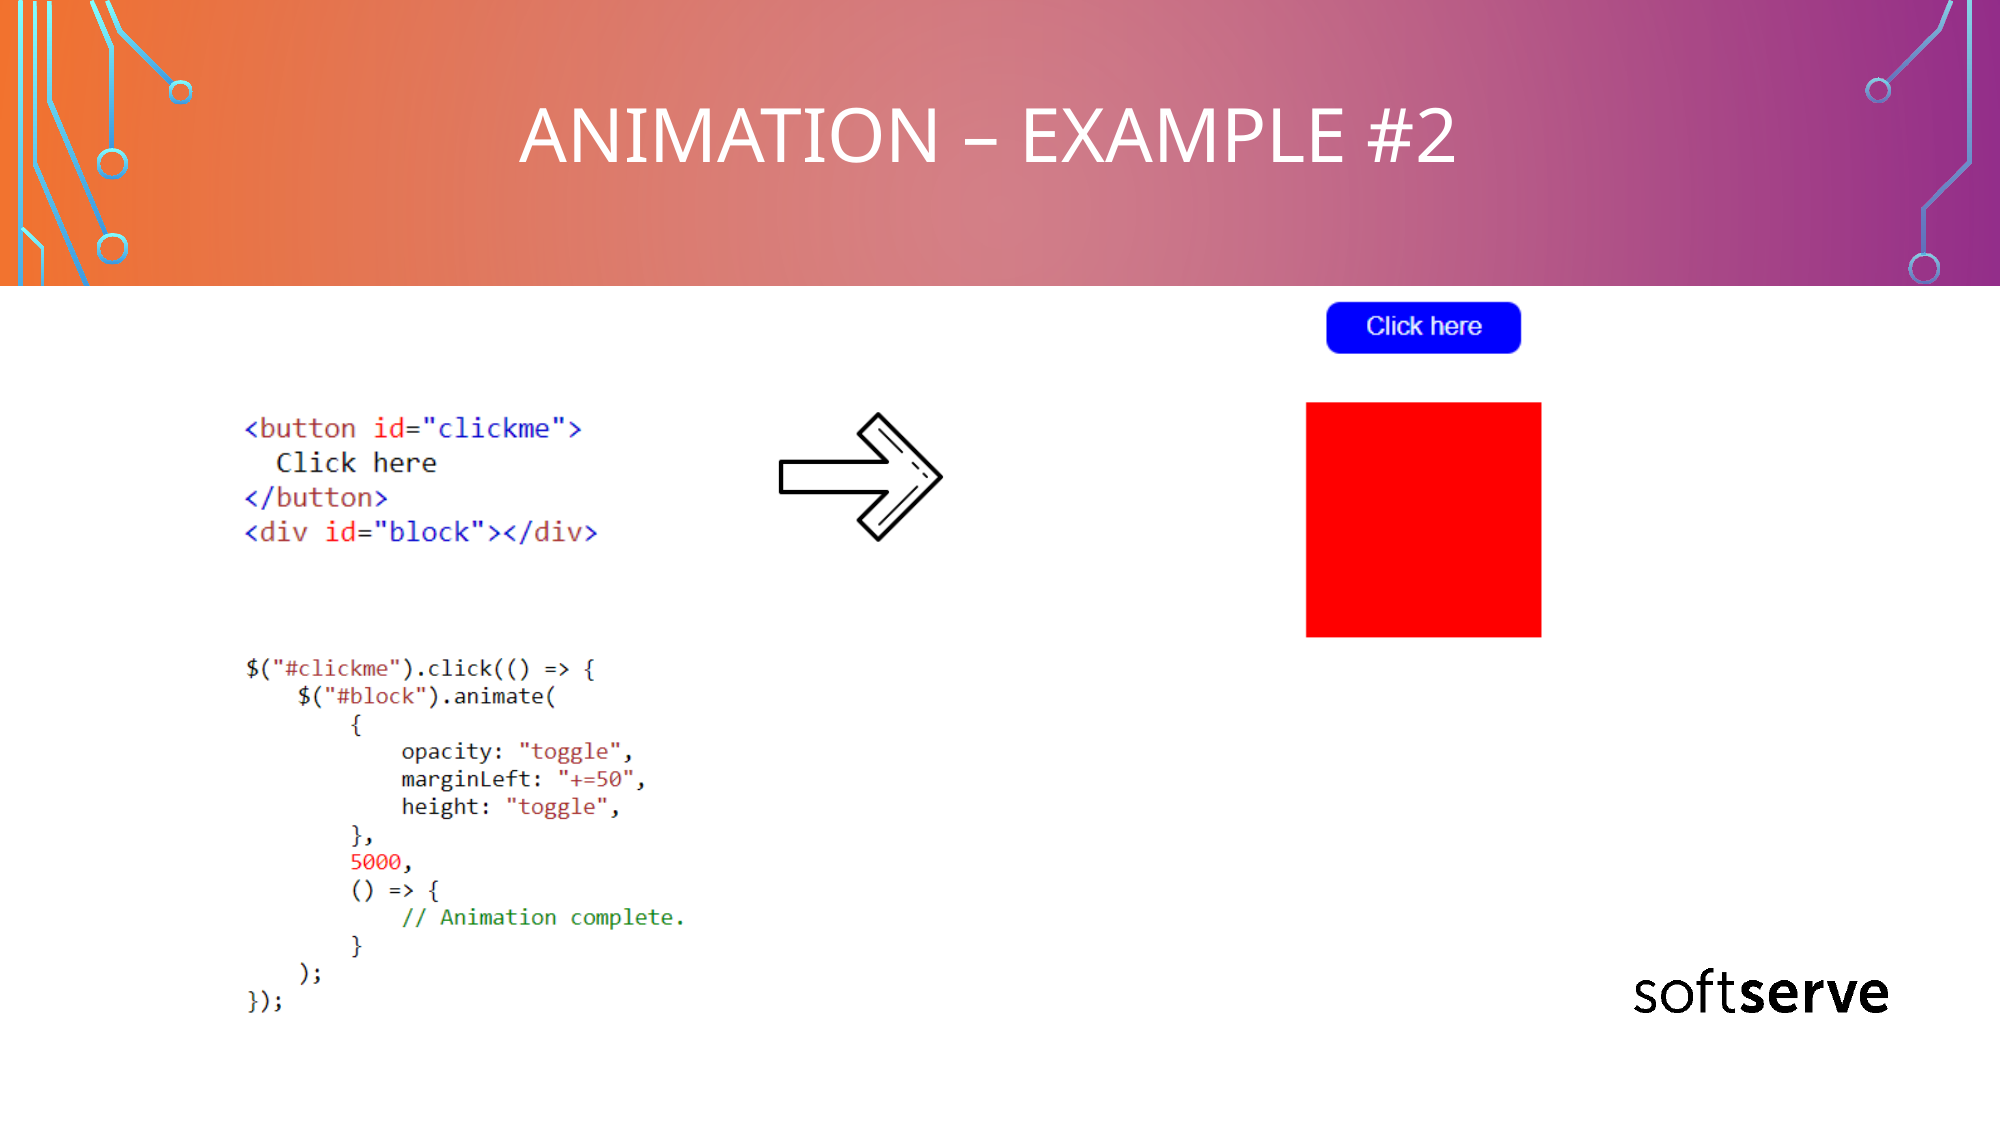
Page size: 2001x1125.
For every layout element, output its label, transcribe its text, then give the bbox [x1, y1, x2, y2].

picture [1264, 296, 1570, 658]
picture [232, 657, 697, 1019]
picture [232, 400, 625, 554]
picture [1634, 968, 1888, 1013]
picture [752, 369, 969, 585]
title Animation – example #2 [81, 78, 1856, 192]
